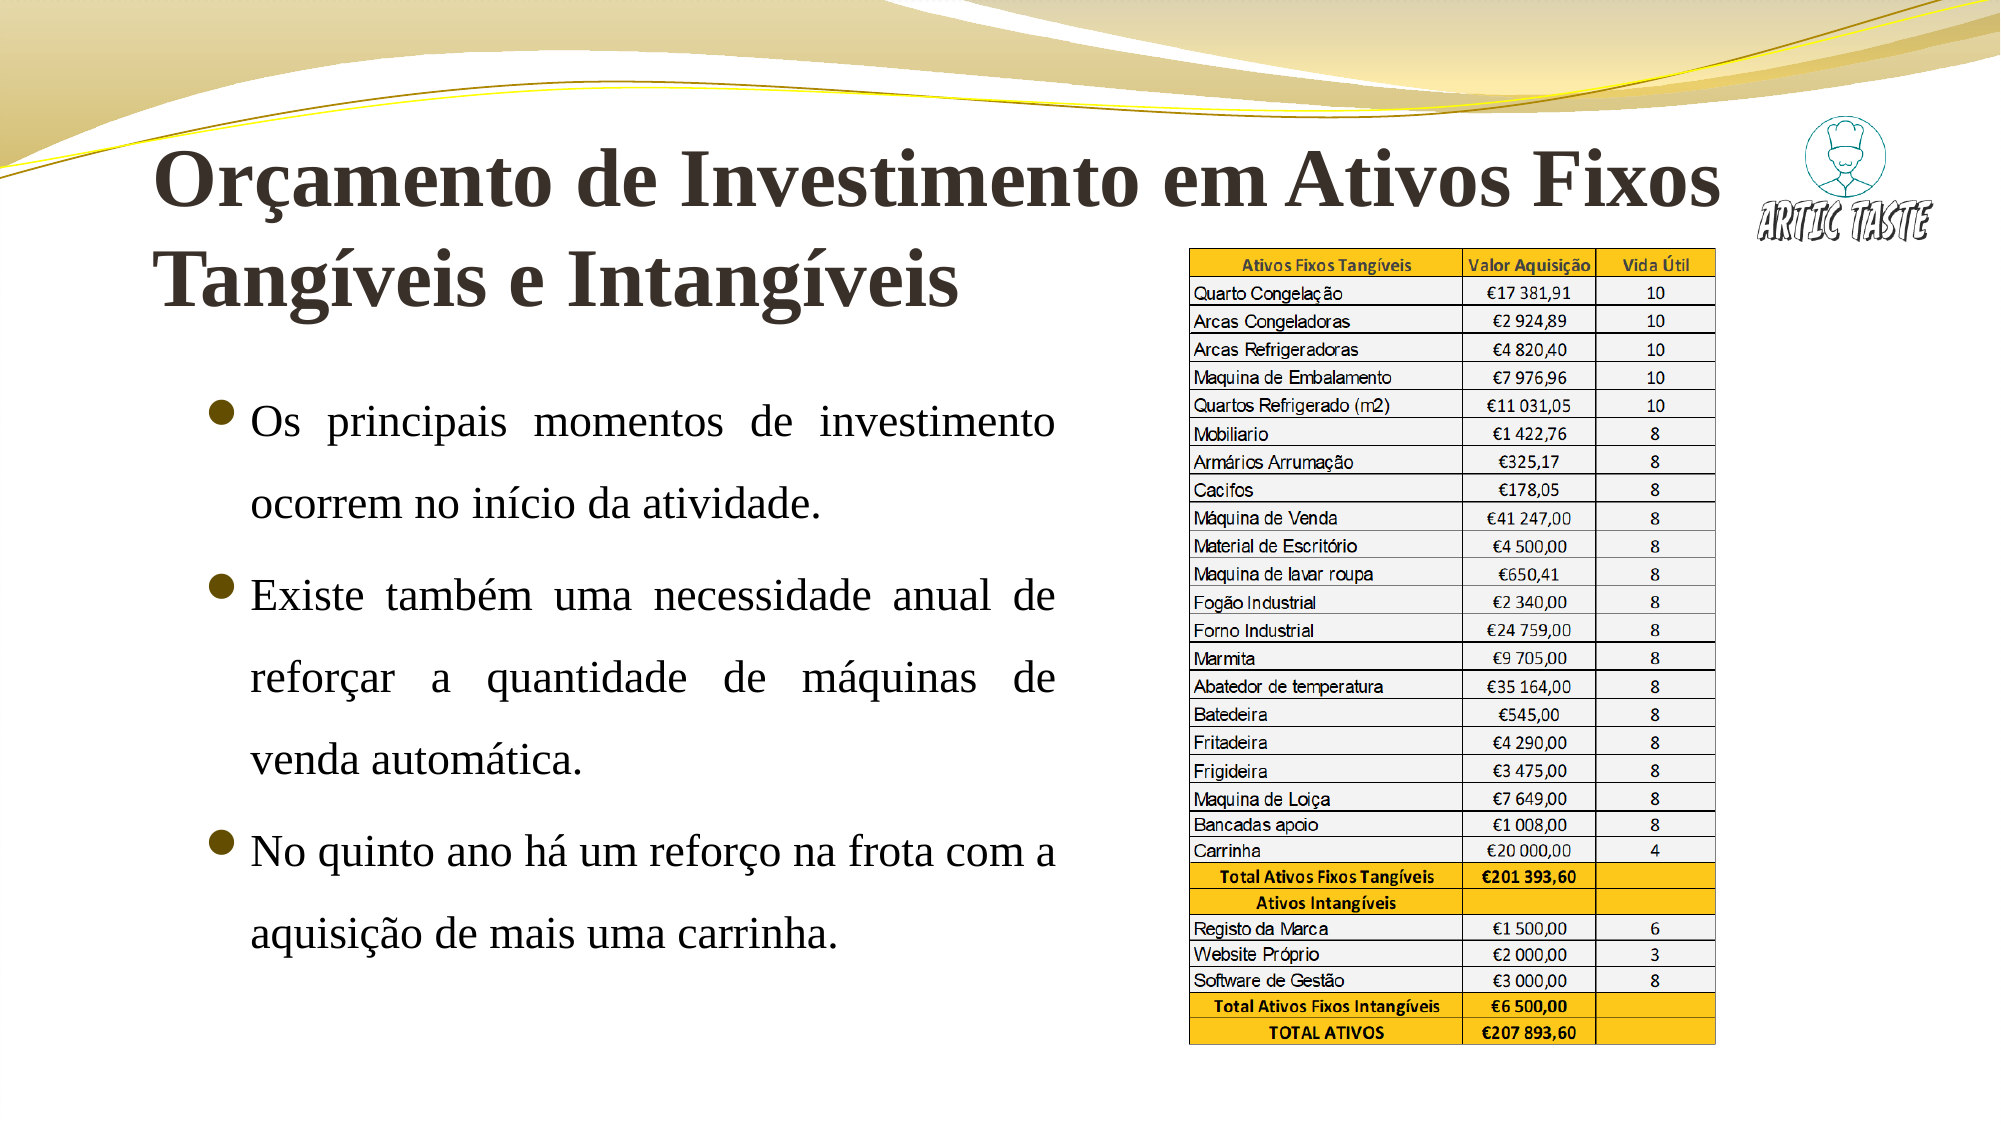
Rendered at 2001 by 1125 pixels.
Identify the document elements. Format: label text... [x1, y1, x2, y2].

picture [1189, 248, 1716, 1045]
list Os principais momentos de investimento ocorrem no início da atividade. Existe também uma necessidade anual de reforçar a quantidade de máquinas de venda automática. No quinto ano há um reforço na frota com a aquisição de mais uma carrinha. [190, 355, 1072, 1084]
picture [1745, 109, 1942, 249]
text_box Orçamento de Investimento em Ativos Fixos Tangíveis e Intangíveis [152, 105, 1790, 323]
